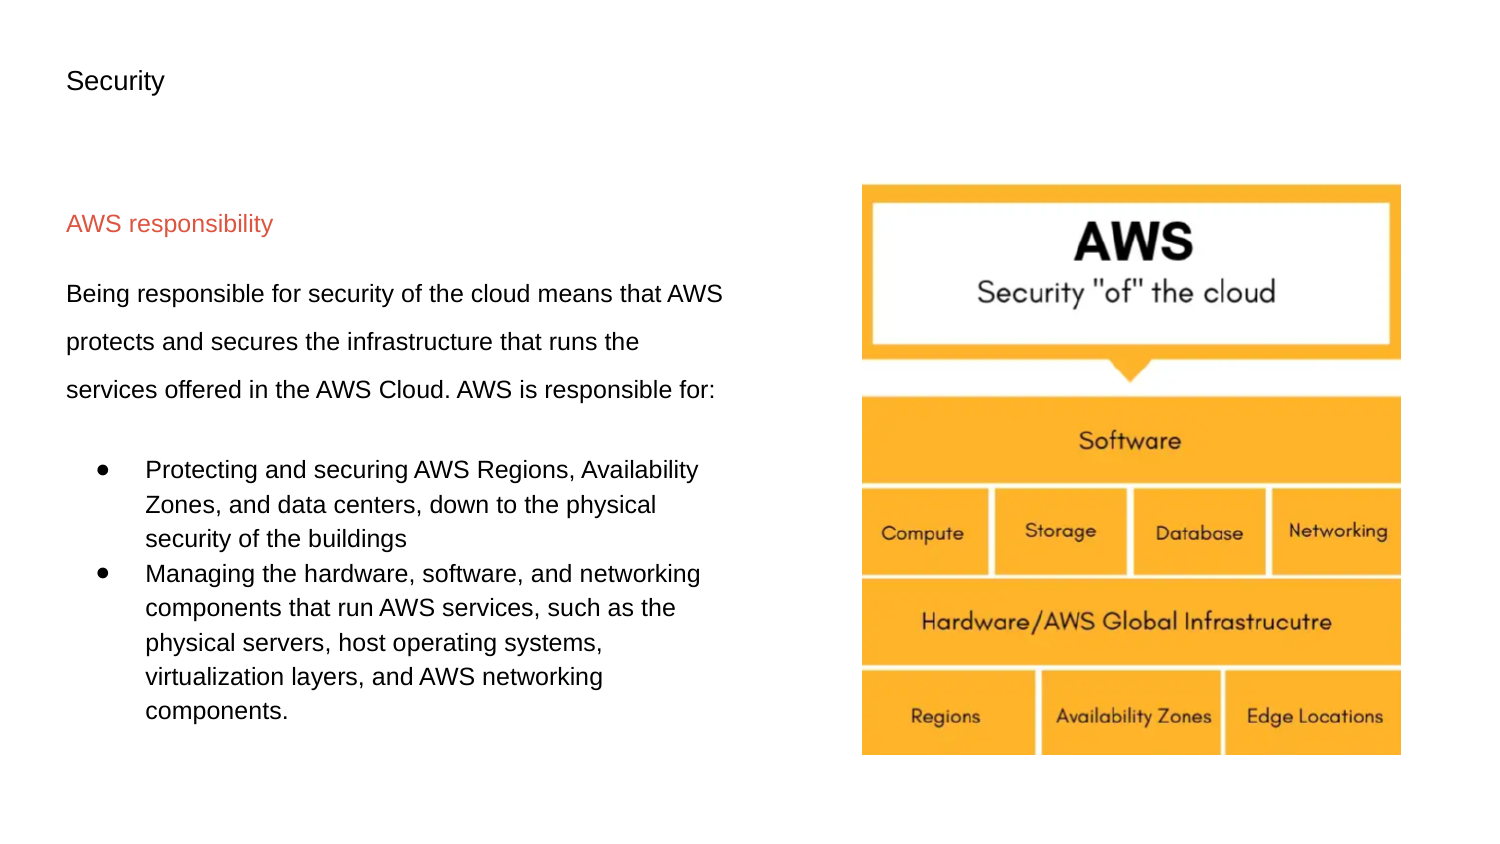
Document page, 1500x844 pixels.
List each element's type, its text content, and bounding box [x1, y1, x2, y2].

picture [862, 176, 1401, 756]
list AWS responsibility Being responsible for security of the cloud means that AWS protects and secures the infrastructure that runs the services offered in the AWS Cloud. AWS is responsible for: Protecting and securing AWS Regions, Availability Zones, and data centers, down to the physical security of the buildings Managing the hardware, software, and networking components that run AWS services, such as the physical servers, host operating systems, virtualization layers, and AWS networking components. [51, 177, 747, 791]
title Security [51, 16, 1449, 111]
